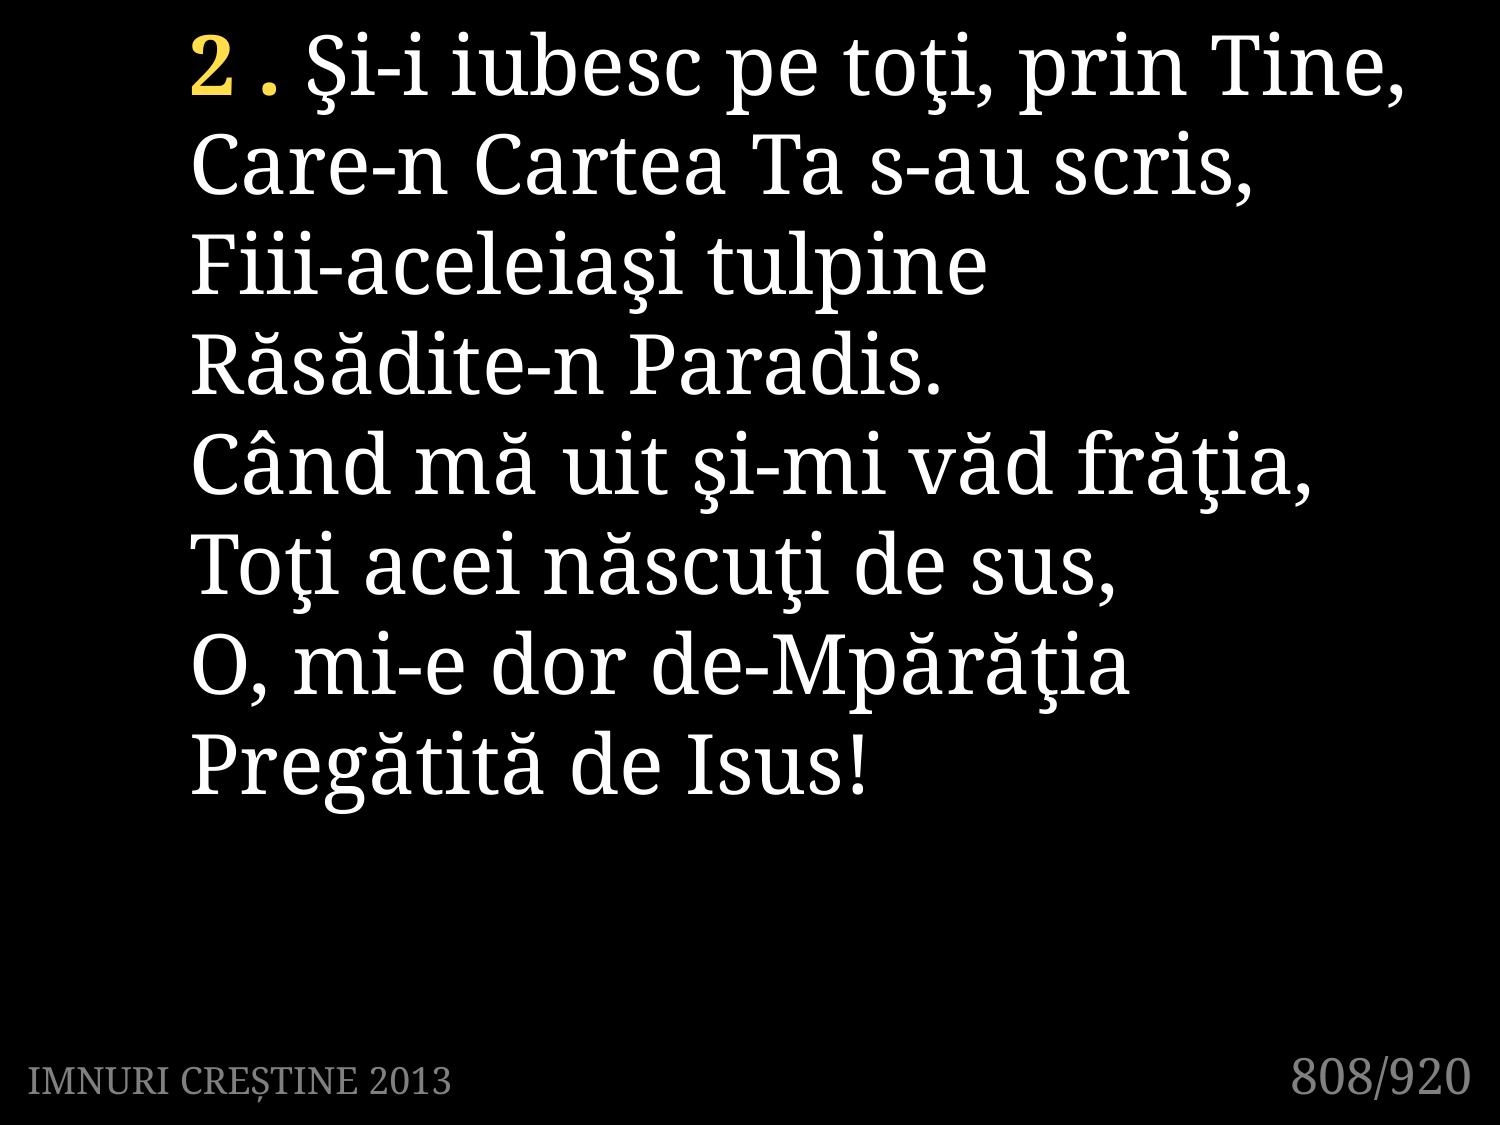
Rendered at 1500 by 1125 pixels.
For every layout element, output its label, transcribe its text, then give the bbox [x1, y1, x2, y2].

text_box IMNURI CREȘTINE 2013 [12, 1049, 637, 1110]
text_box 808/920 [637, 1037, 1488, 1113]
text_box 2 . Şi-i iubesc pe toţi, prin Tine, Care-n Cartea Ta s-au scris, Fiii-aceleiaşi tulpine Răsădite-n Paradis. Când mă uit şi-mi văd frăţia, Toţi acei născuţi de sus, O, mi-e dor de-Mpărăţia Pregătită de Isus! [174, 4, 1500, 819]
